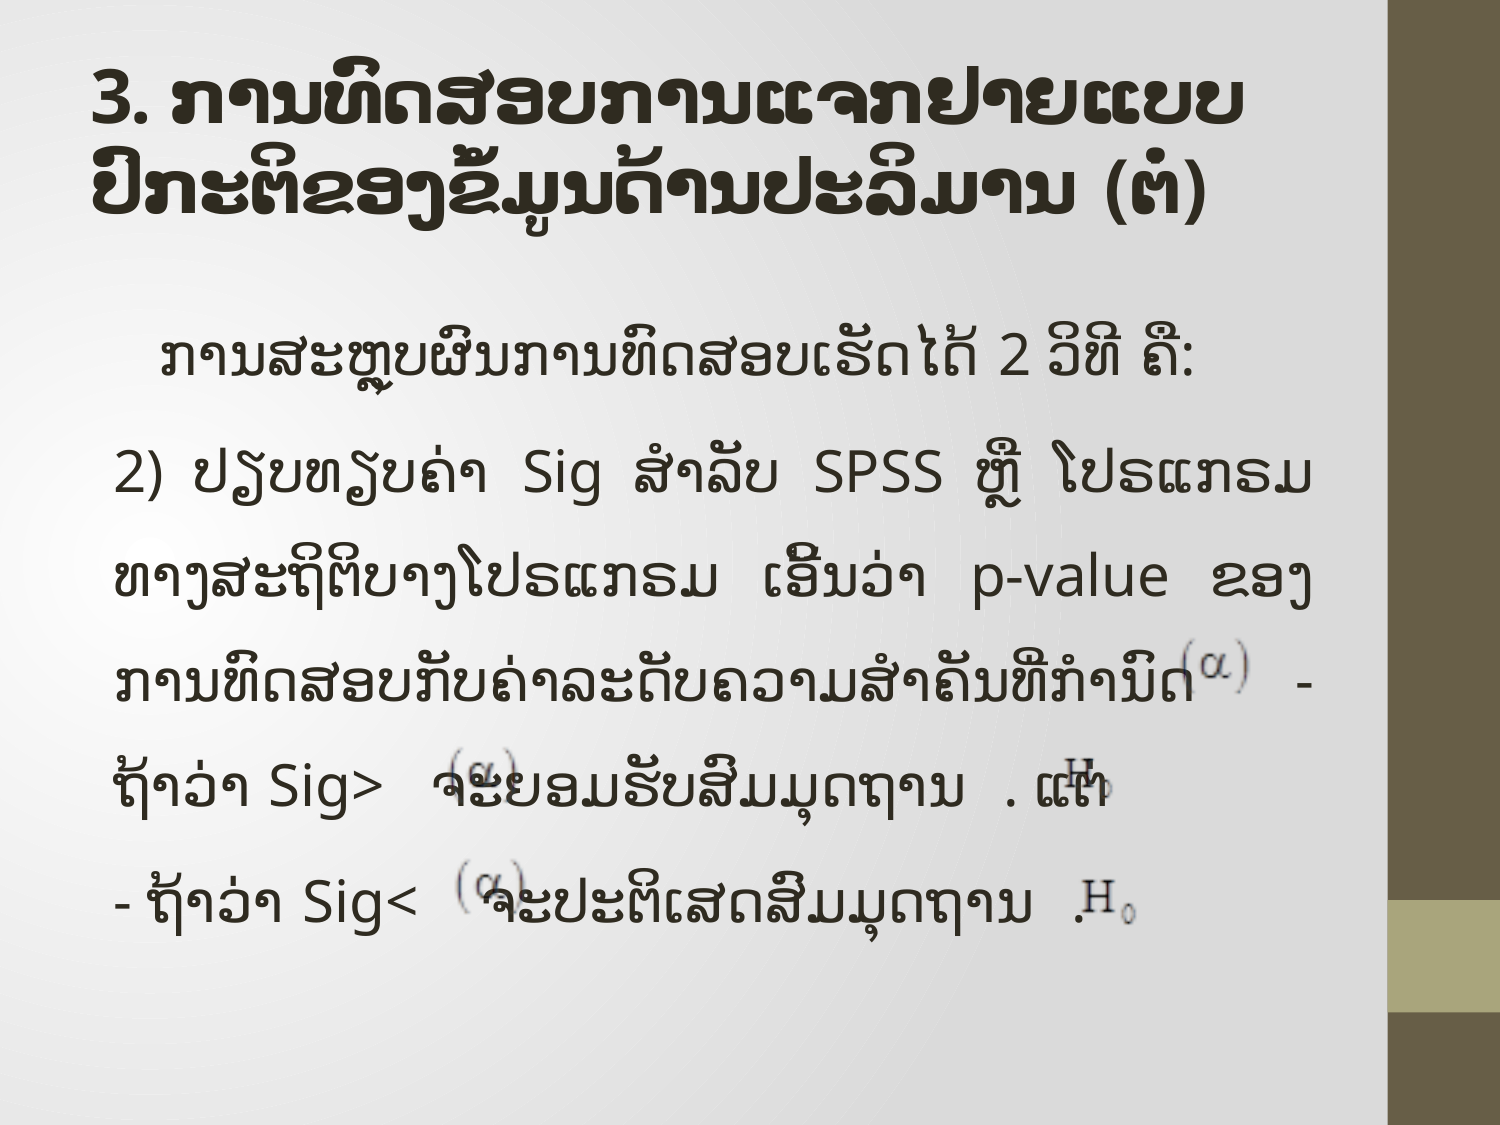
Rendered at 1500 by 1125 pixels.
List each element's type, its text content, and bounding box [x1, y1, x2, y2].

picture [442, 736, 532, 819]
title 3. ການທົດສອບການແຈກຢາຍແບບປົກະຕິຂອງຂໍ້ມູນດ້ານປະລິມານ (ຕໍ່) [75, 45, 1325, 233]
list ການສະຫຼຸບຜົນການທົດສອບເຮັດໄດ້ 2 ວິທີ ຄື: 2) ປຽບທຽບຄ່າ Sig ສຳລັບ SPSS ຫຼື ໂປຣແກຣມທາງສະຖິຕິບາງໂປຣແກຣມ ເອີ້ນວ່າ p-value ຂອງການທົດສອບກັບຄ່າລະດັບຄວາມສຳຄັນທີ່ກຳນົດ - ຖ້າວ່າ Sig> ຈະຍອມຮັບສົມມຸດຖານ . ແຕ່ - ຖ້າວ່າ Sig< ຈະປະຕິເສດສົມມຸດຖານ . [79, 275, 1330, 1063]
picture [1076, 865, 1149, 941]
picture [1174, 627, 1263, 710]
picture [1060, 745, 1124, 812]
picture [450, 847, 539, 931]
